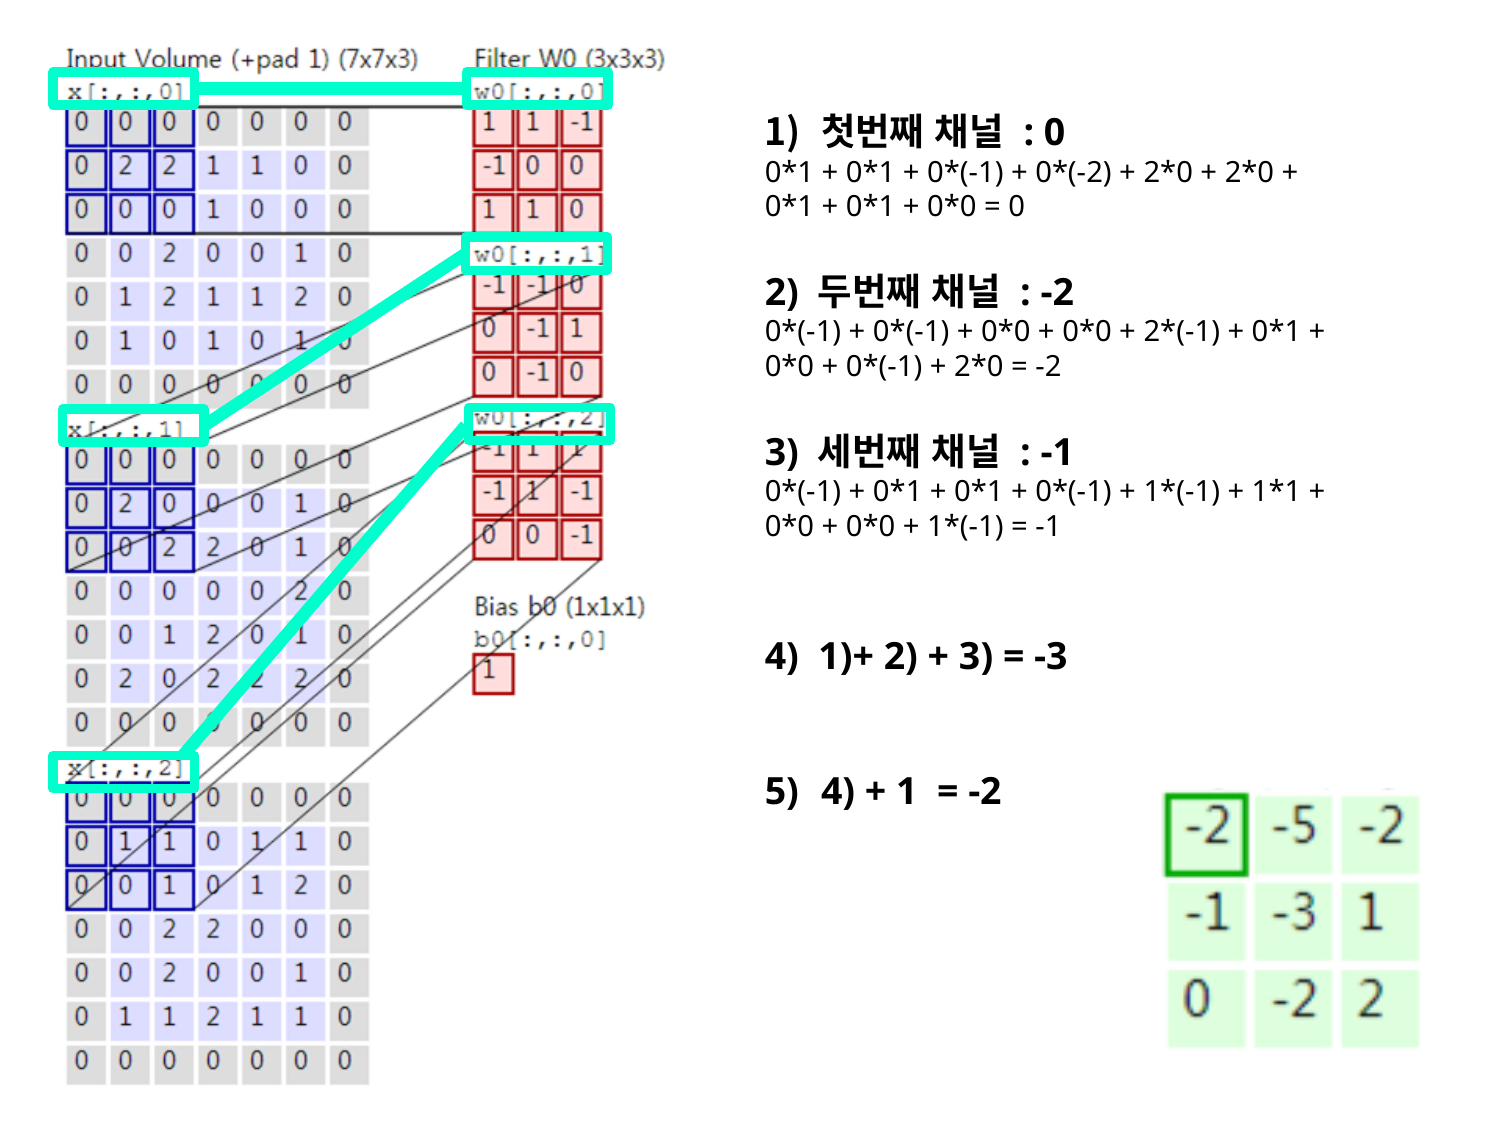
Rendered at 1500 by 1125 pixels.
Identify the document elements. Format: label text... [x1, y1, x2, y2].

text_box 첫번째 채널 : 0 0*1 + 0*1 + 0*(-1) + 0*(-2) + 2*0 + 2*0 + 0*1 + 0*1 + 0*0 = 0 2) 두번째 채널 : -2 0*(-1) + 0*(-1) + 0*0 + 0*0 + 2*(-1) + 0*1 + 0*0 + 0*(-1) + 2*0 = -2 3) 세번째 채널 : -1 0*(-1) + 0*1 + 0*1 + 0*(-1) + 1*(-1) + 1*1 + 0*0 + 0*0 + 1*(-1) = -1 4) 1)+ 2) + 3) = -3 4) + 1 = -2 [750, 100, 1436, 865]
picture [1153, 788, 1436, 1061]
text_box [182, 425, 466, 756]
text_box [204, 253, 467, 425]
picture [52, 32, 674, 1096]
